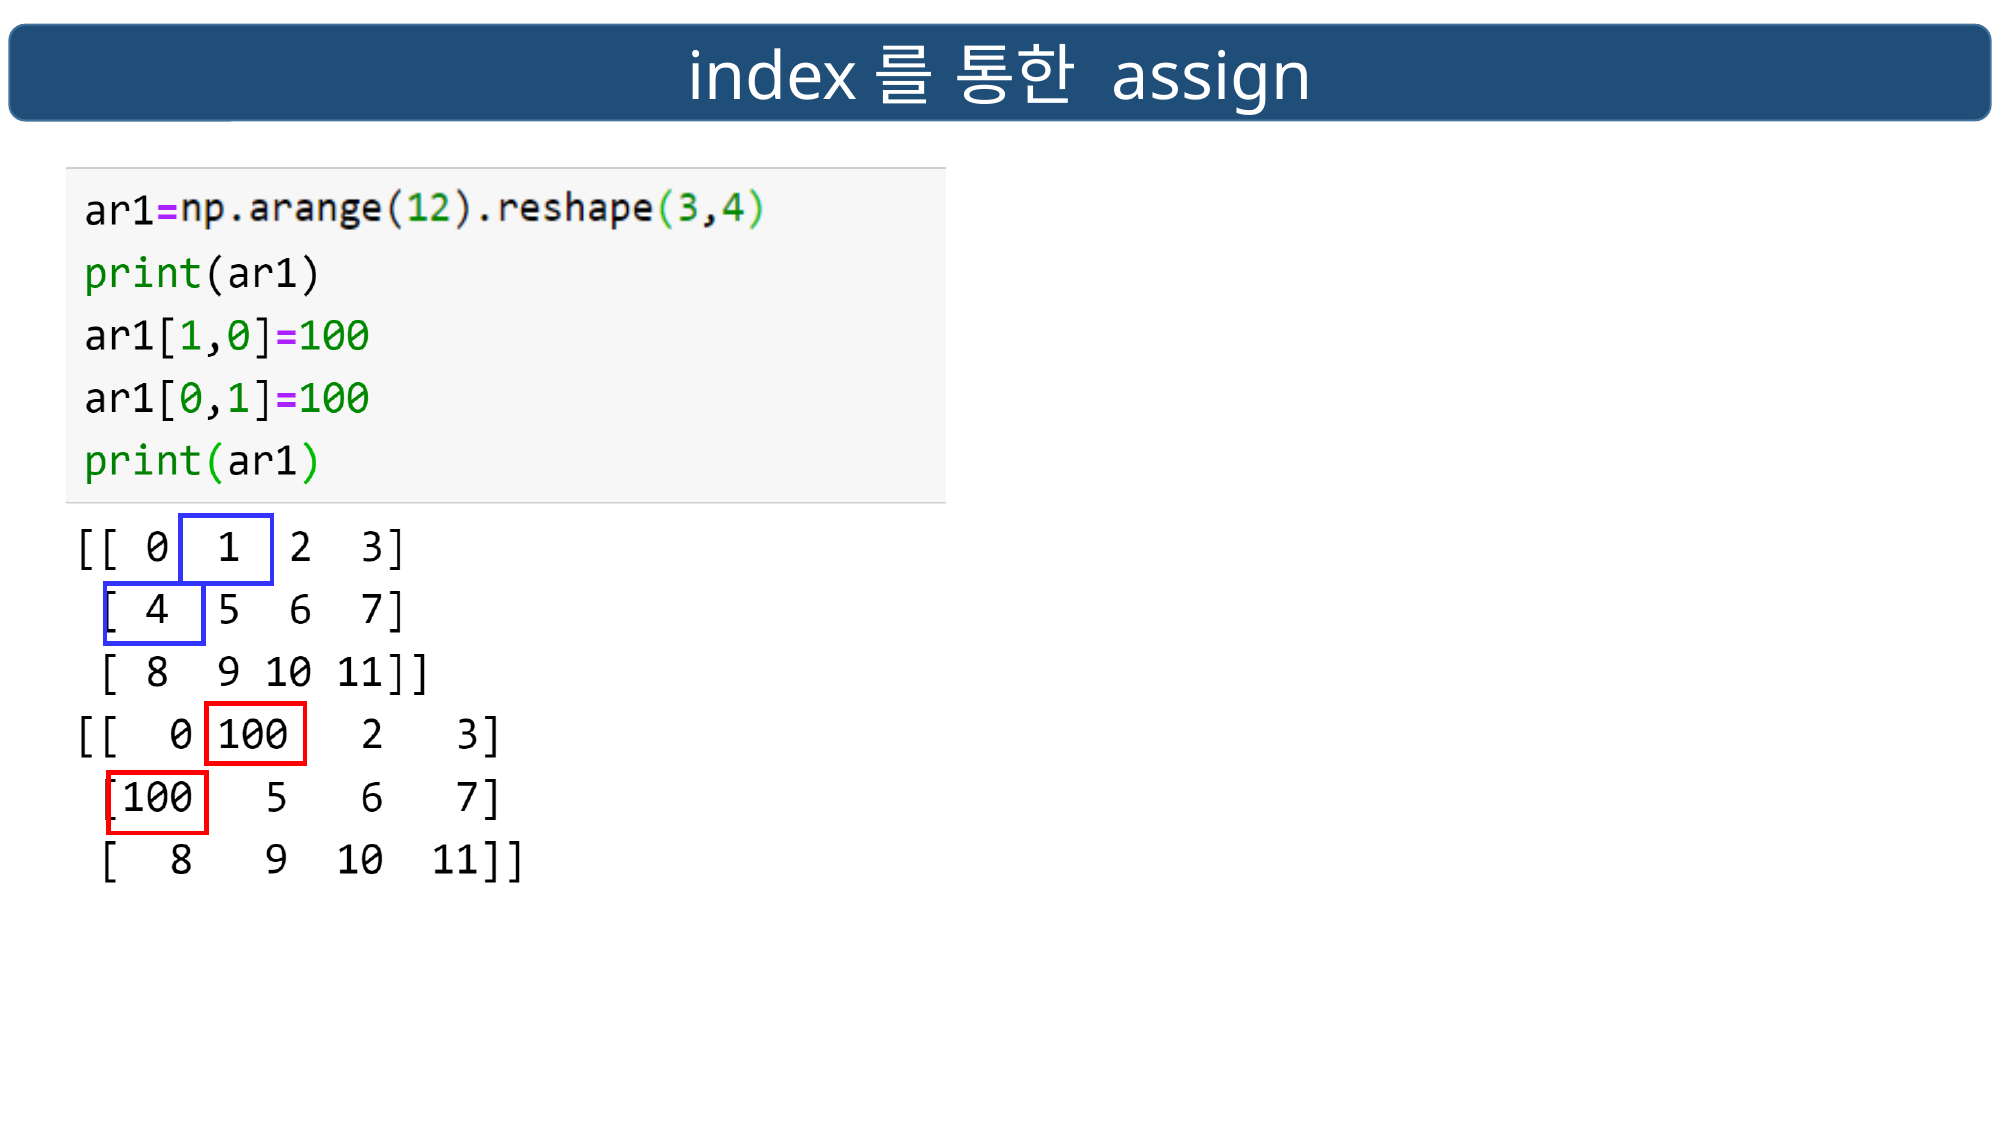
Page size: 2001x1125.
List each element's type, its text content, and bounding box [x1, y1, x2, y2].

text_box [65, 163, 946, 902]
text_box index를 통한 assign [8, 23, 1992, 122]
